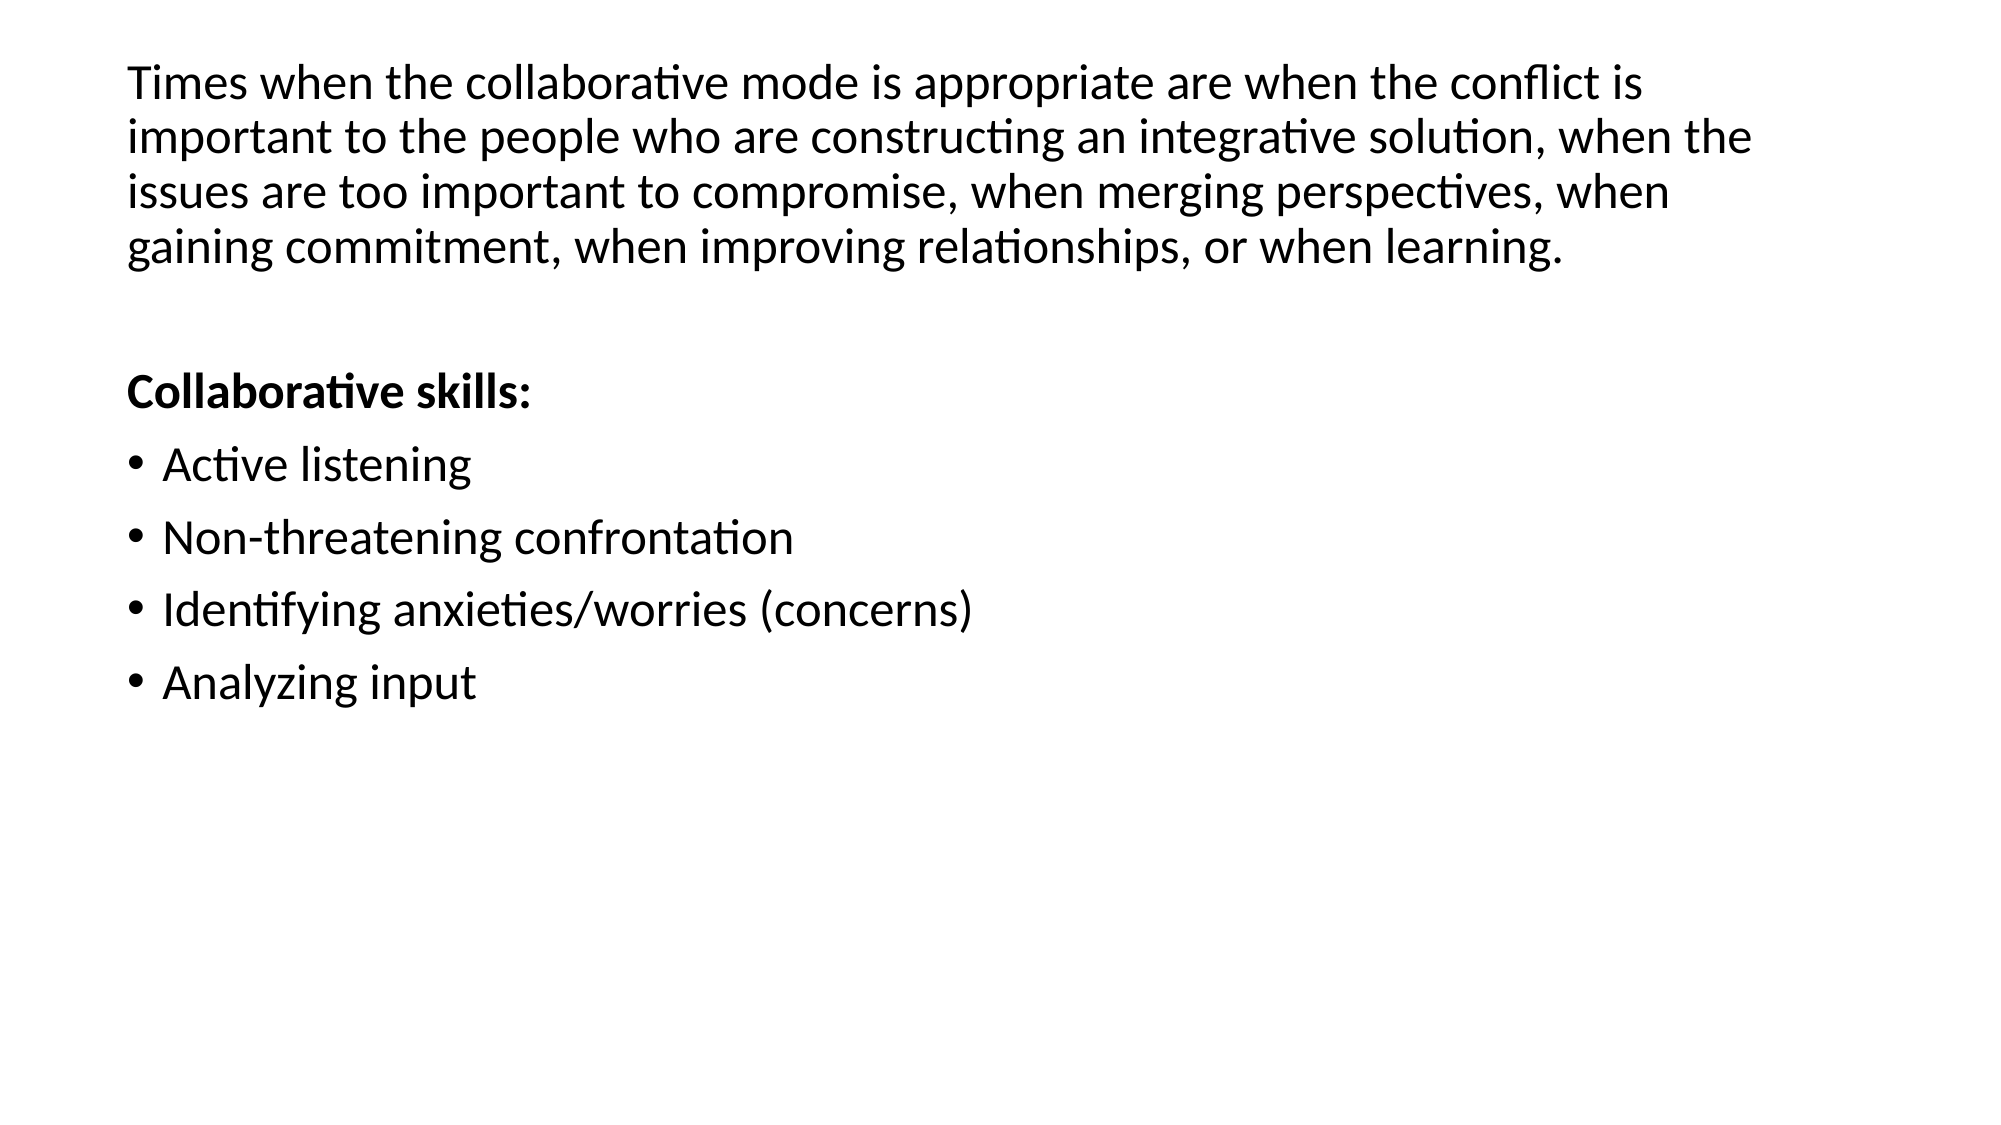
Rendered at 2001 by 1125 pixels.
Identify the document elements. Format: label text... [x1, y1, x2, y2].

list Times when the collaborative mode is appropriate are when the conflict is important to the people who are constructing an integrative solution, when the issues are too important to compromise, when merging perspectives, when gaining commitment, when improving relationships, or when learning. Collaborative skills: Active listening Non-threatening confrontation Identifying anxieties/worries (concerns) Analyzing input [112, 48, 1838, 1125]
